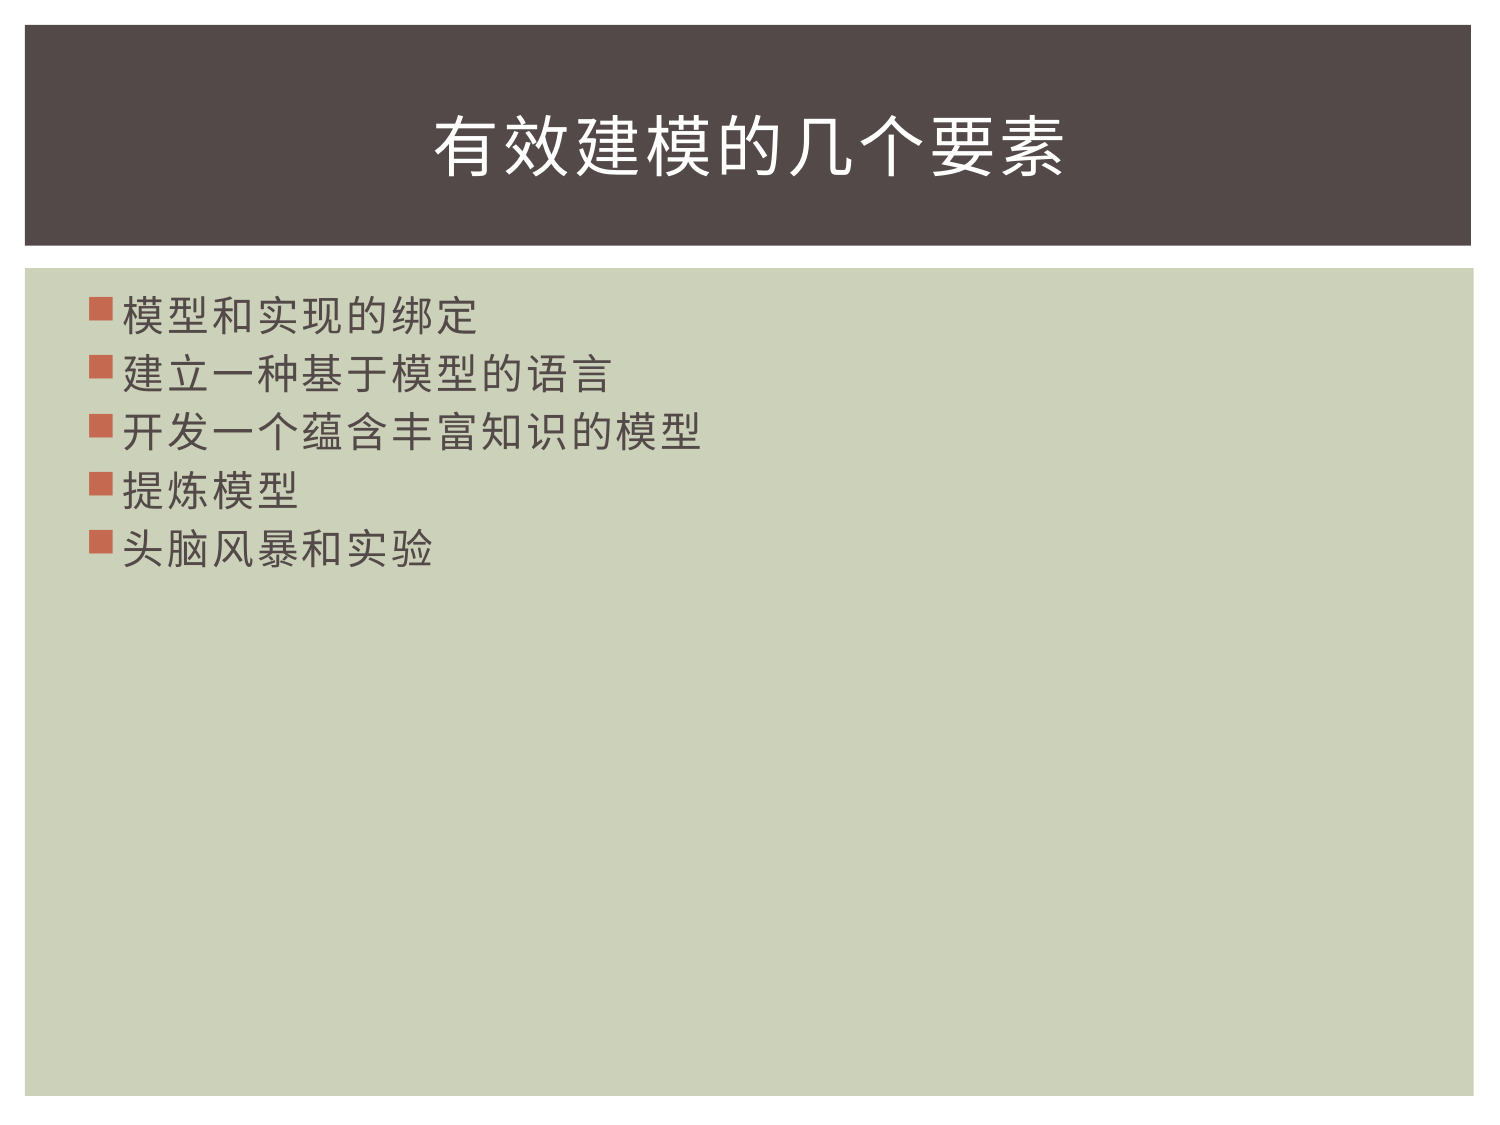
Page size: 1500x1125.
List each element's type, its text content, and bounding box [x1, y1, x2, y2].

list 模型和实现的绑定 建立一种基于模型的语言 开发一个蕴含丰富知识的模型 提炼模型 头脑风暴和实验 [62, 281, 1442, 1005]
title 有效建模的几个要素 [62, 58, 1438, 232]
